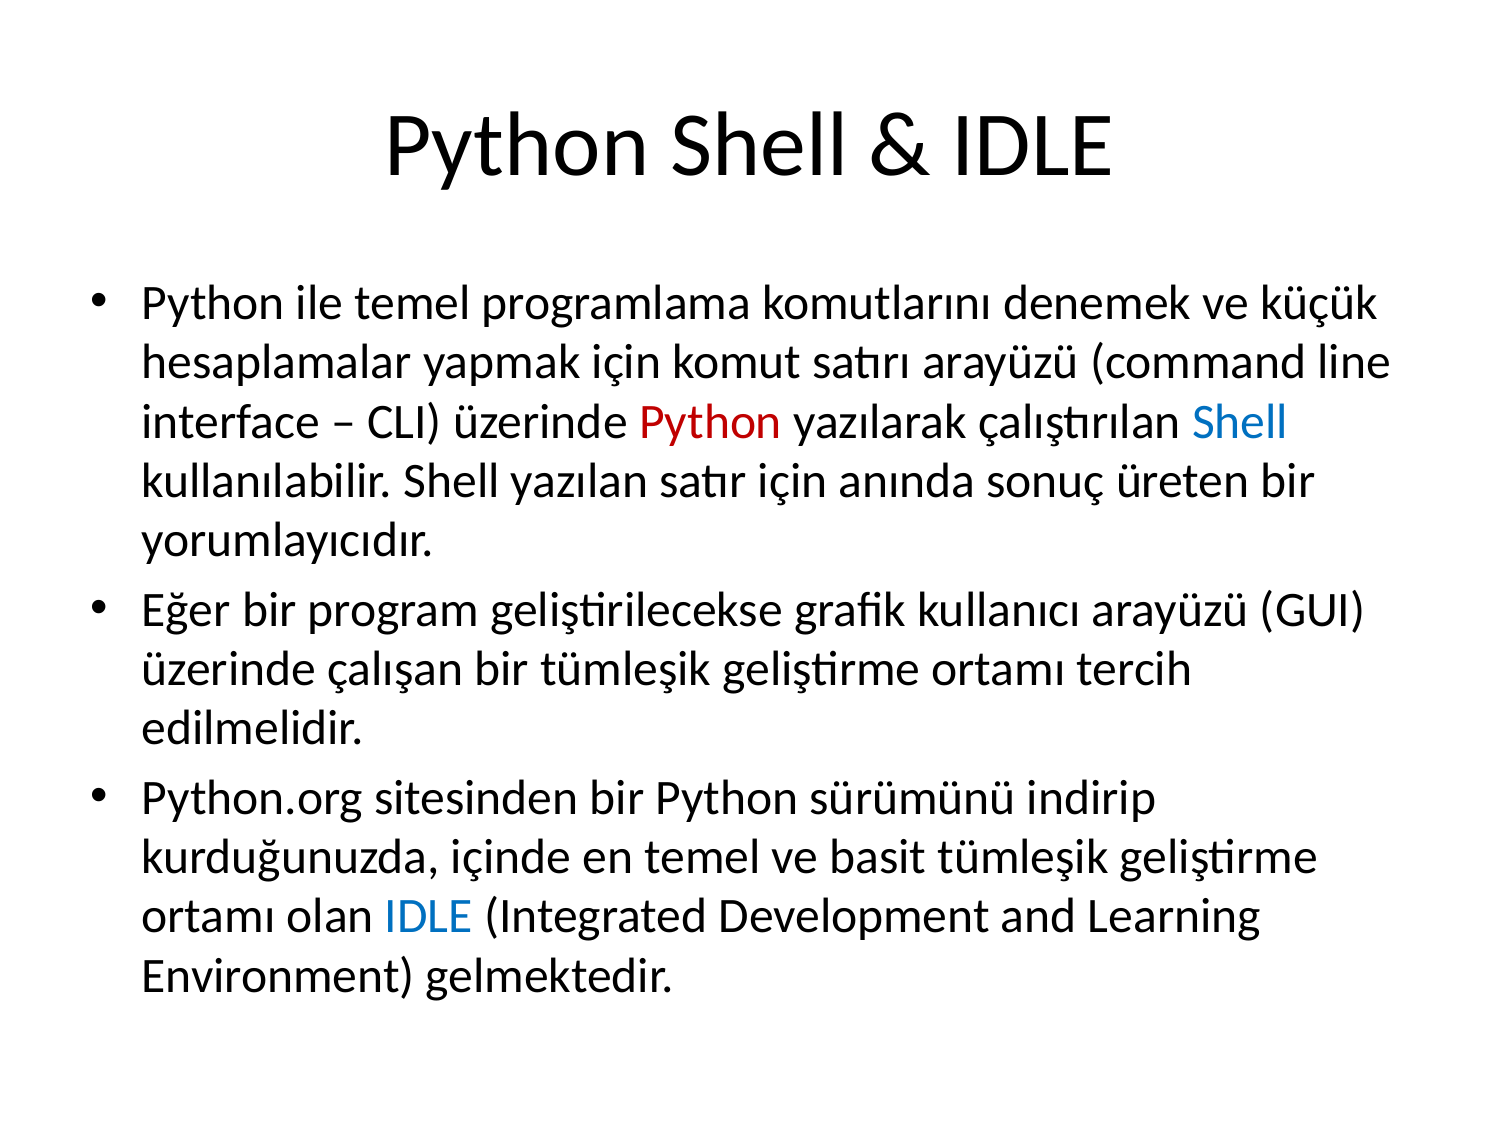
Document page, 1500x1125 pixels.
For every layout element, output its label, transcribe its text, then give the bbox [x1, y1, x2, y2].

title Python Shell & IDLE [75, 45, 1425, 233]
list Python ile temel programlama komutlarını denemek ve küçük hesaplamalar yapmak için komut satırı arayüzü (command line interface – CLI) üzerinde Python yazılarak çalıştırılan Shell kullanılabilir. Shell yazılan satır için anında sonuç üreten bir yorumlayıcıdır. Eğer bir program geliştirilecekse grafik kullanıcı arayüzü (GUI) üzerinde çalışan bir tümleşik geliştirme ortamı tercih edilmelidir. Python.org sitesinden bir Python sürümünü indirip kurduğunuzda, içinde en temel ve basit tümleşik geliştirme ortamı olan IDLE (Integrated Development and Learning Environment) gelmektedir. [75, 262, 1425, 1012]
